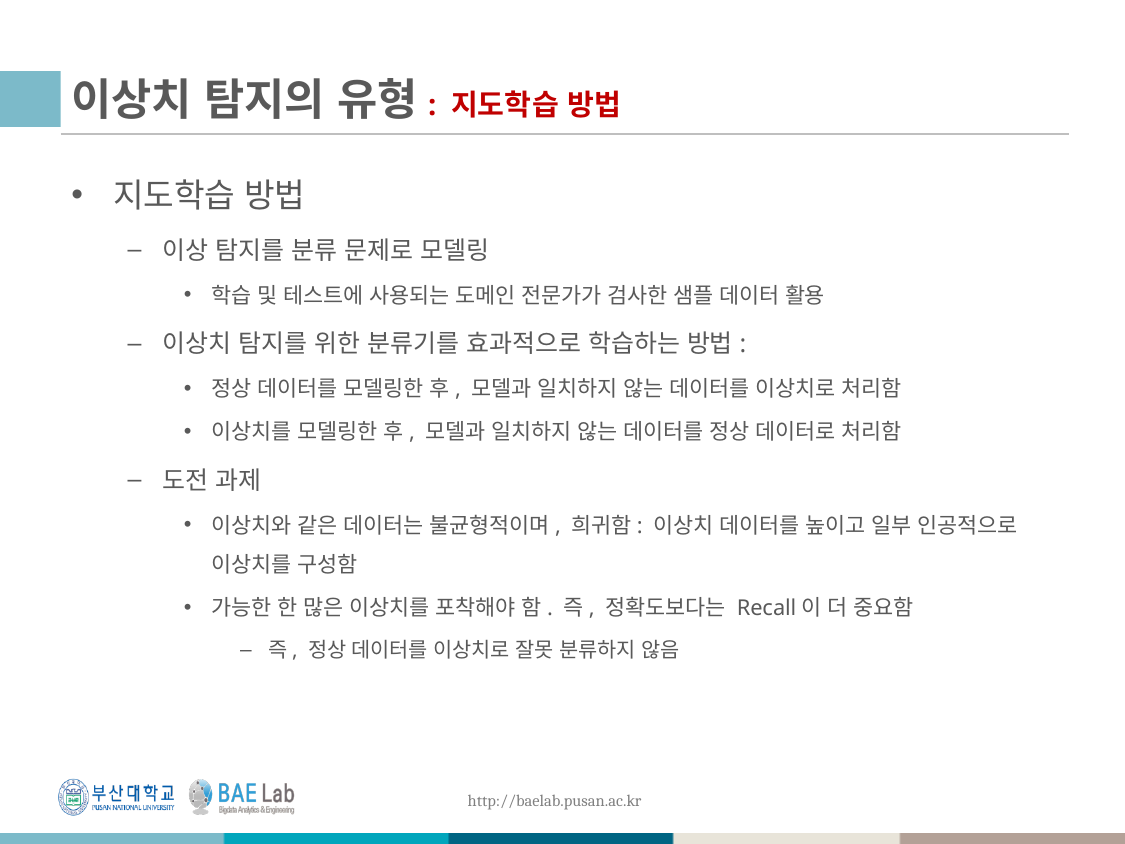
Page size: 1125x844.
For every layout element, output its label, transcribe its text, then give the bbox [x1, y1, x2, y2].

title 이상치 탐지의 유형: 지도학습 방법 [56, 71, 1069, 125]
list 지도학습 방법 이상 탐지를 분류 문제로 모델링 학습 및 테스트에 사용되는 도메인 전문가가 검사한 샘플 데이터 활용 이상치 탐지를 위한 분류기를 효과적으로 학습하는 방법: 정상 데이터를 모델링한 후, 모델과 일치하지 않는 데이터를 이상치로 처리함 이상치를 모델링한 후, 모델과 일치하지 않는 데이터를 정상 데이터로 처리함 도전 과제 이상치와 같은 데이터는 불균형적이며, 희귀함: 이상치 데이터를 높이고 일부 인공적으로 이상치를 구성함 가능한 한 많은 이상치를 포착해야 함. 즉, 정확도보다는 Recall이 더 중요함 즉, 정상 데이터를 이상치로 잘못 분류하지 않음 [56, 146, 1069, 754]
picture [55, 775, 175, 819]
picture [186, 776, 300, 816]
picture [0, 833, 448, 844]
picture [673, 833, 1125, 844]
